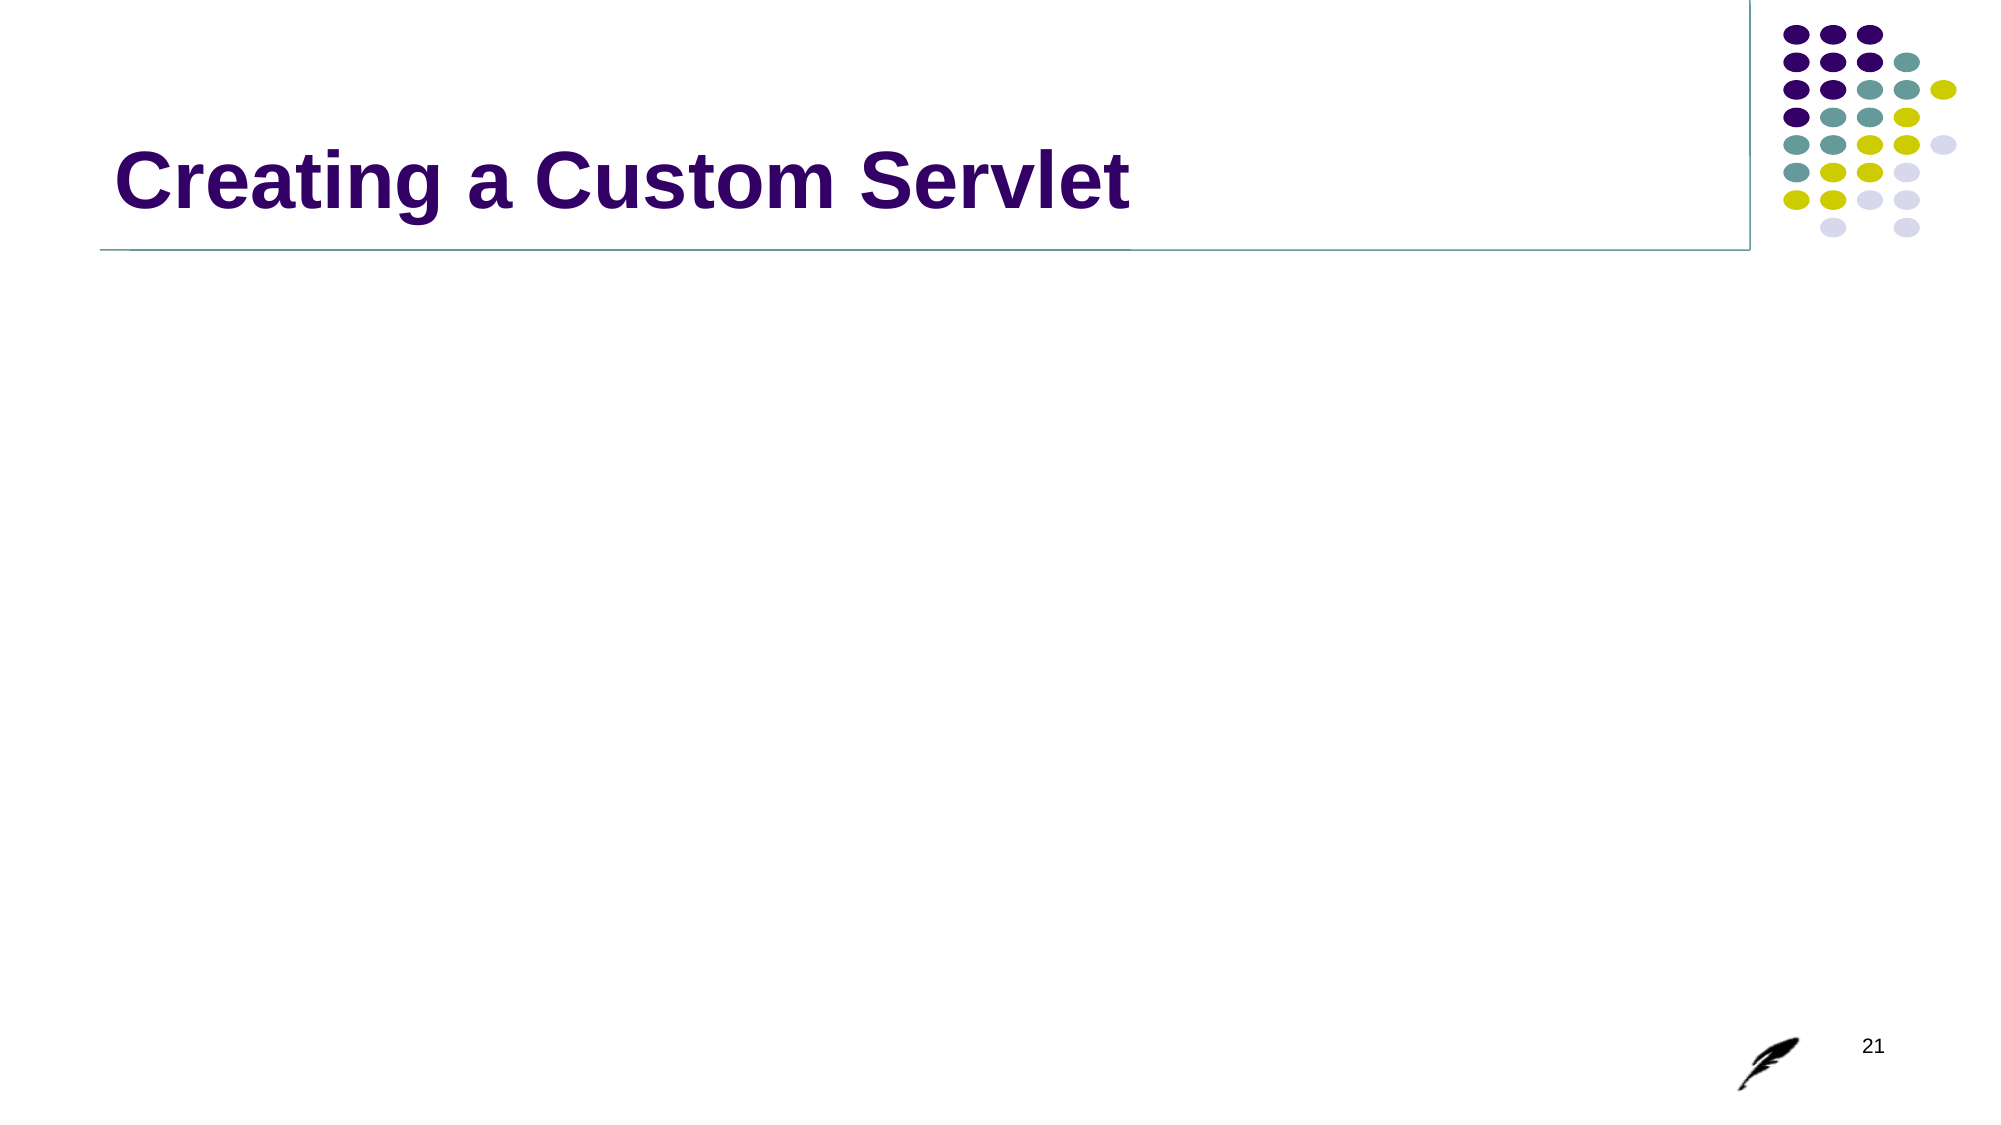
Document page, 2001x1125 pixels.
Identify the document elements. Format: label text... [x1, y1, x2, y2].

title Creating a Custom Servlet [99, 20, 1750, 233]
slide_number 21 [1433, 1025, 1900, 1100]
